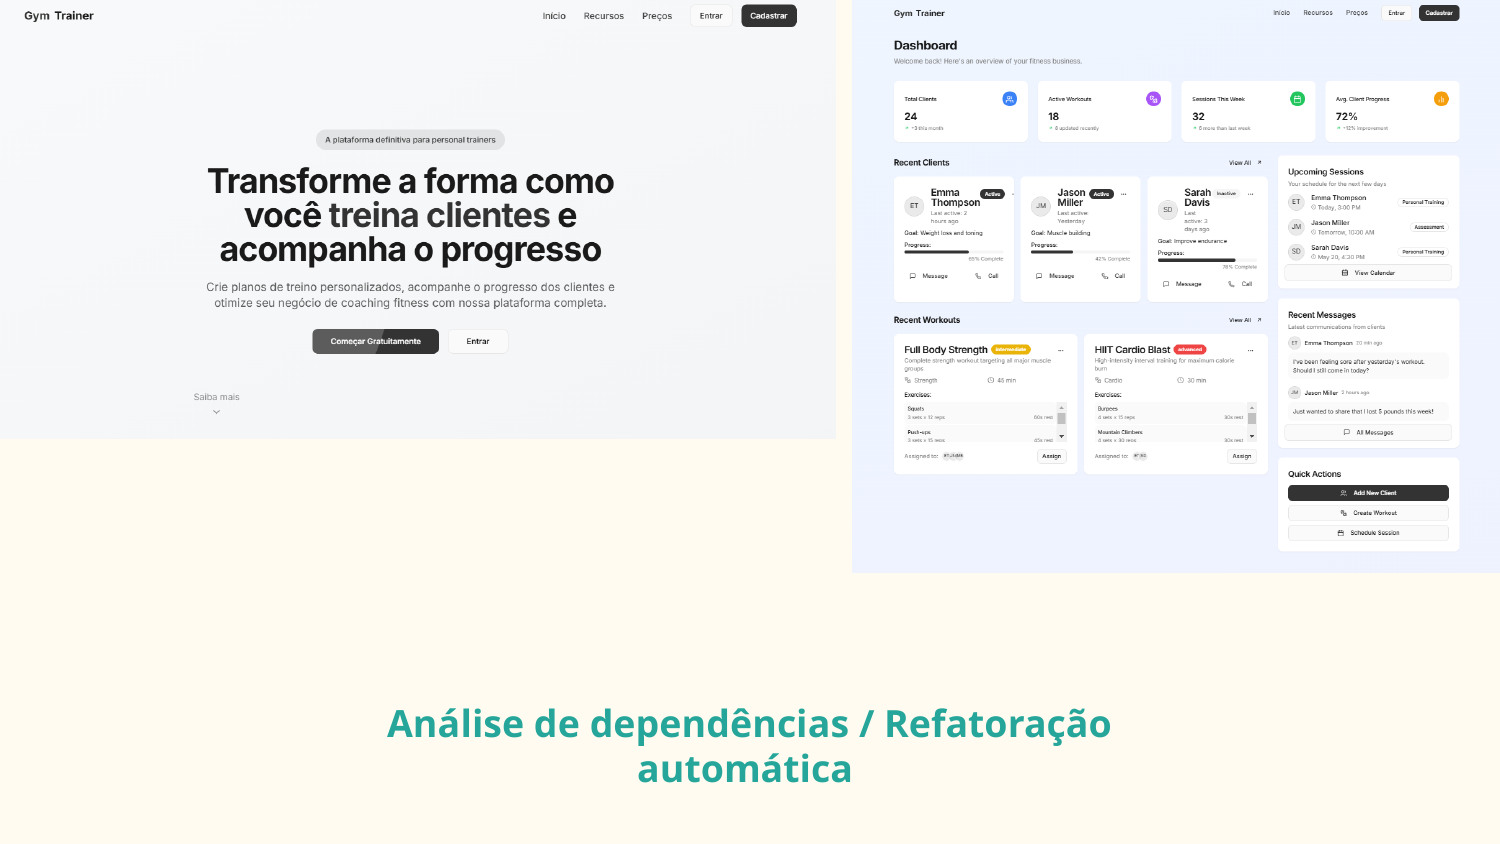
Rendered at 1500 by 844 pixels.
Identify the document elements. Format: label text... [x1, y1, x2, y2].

picture [851, 0, 1500, 573]
picture [0, 0, 836, 439]
text_box Análise de dependências / Refatoração automática [307, 684, 1193, 805]
